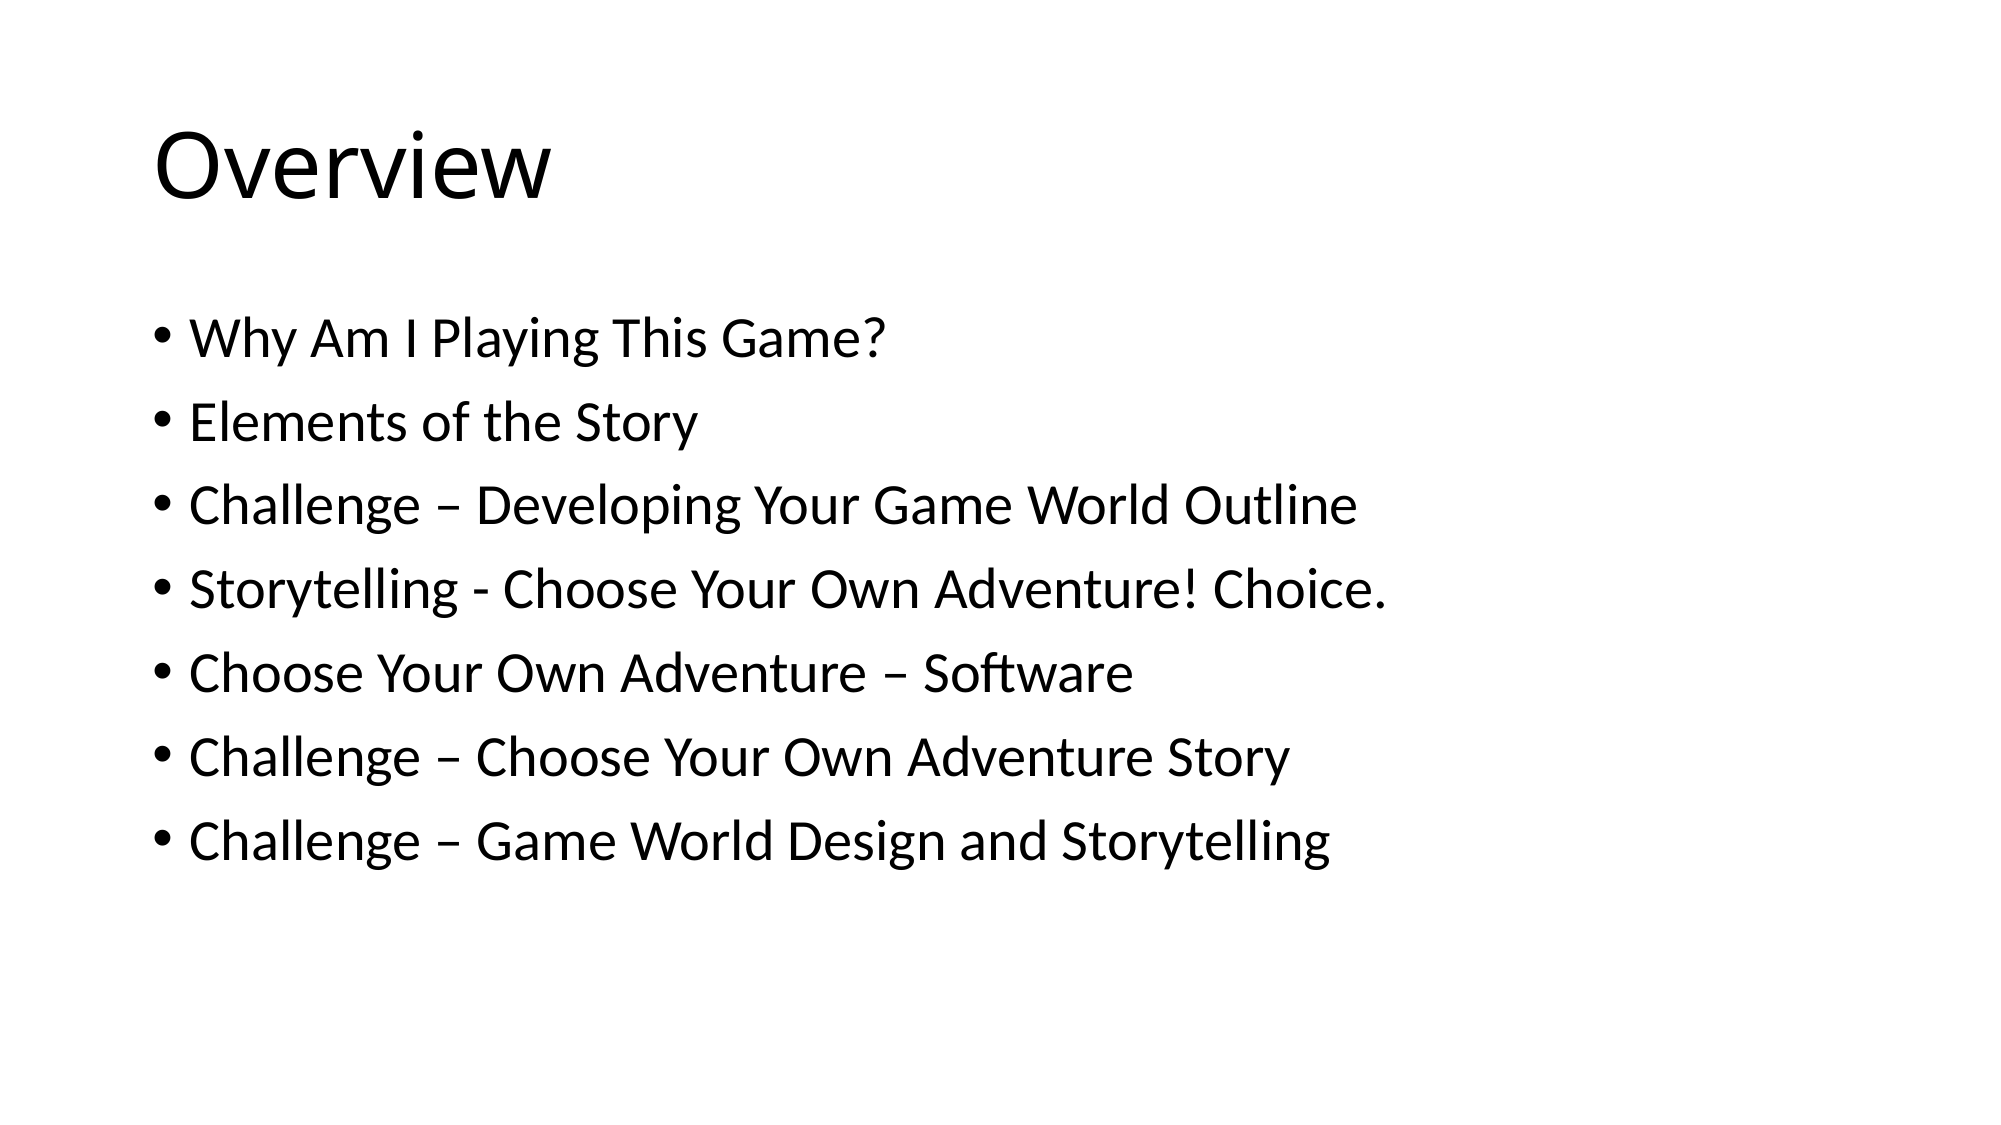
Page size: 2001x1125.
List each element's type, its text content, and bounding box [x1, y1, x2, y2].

title Overview [137, 59, 1863, 278]
list Why Am I Playing This Game? Elements of the Story Challenge – Developing Your Game World Outline Storytelling - Choose Your Own Adventure! Choice. Choose Your Own Adventure – Software Challenge – Choose Your Own Adventure Story Challenge – Game World Design and Storytelling [137, 299, 1863, 1014]
